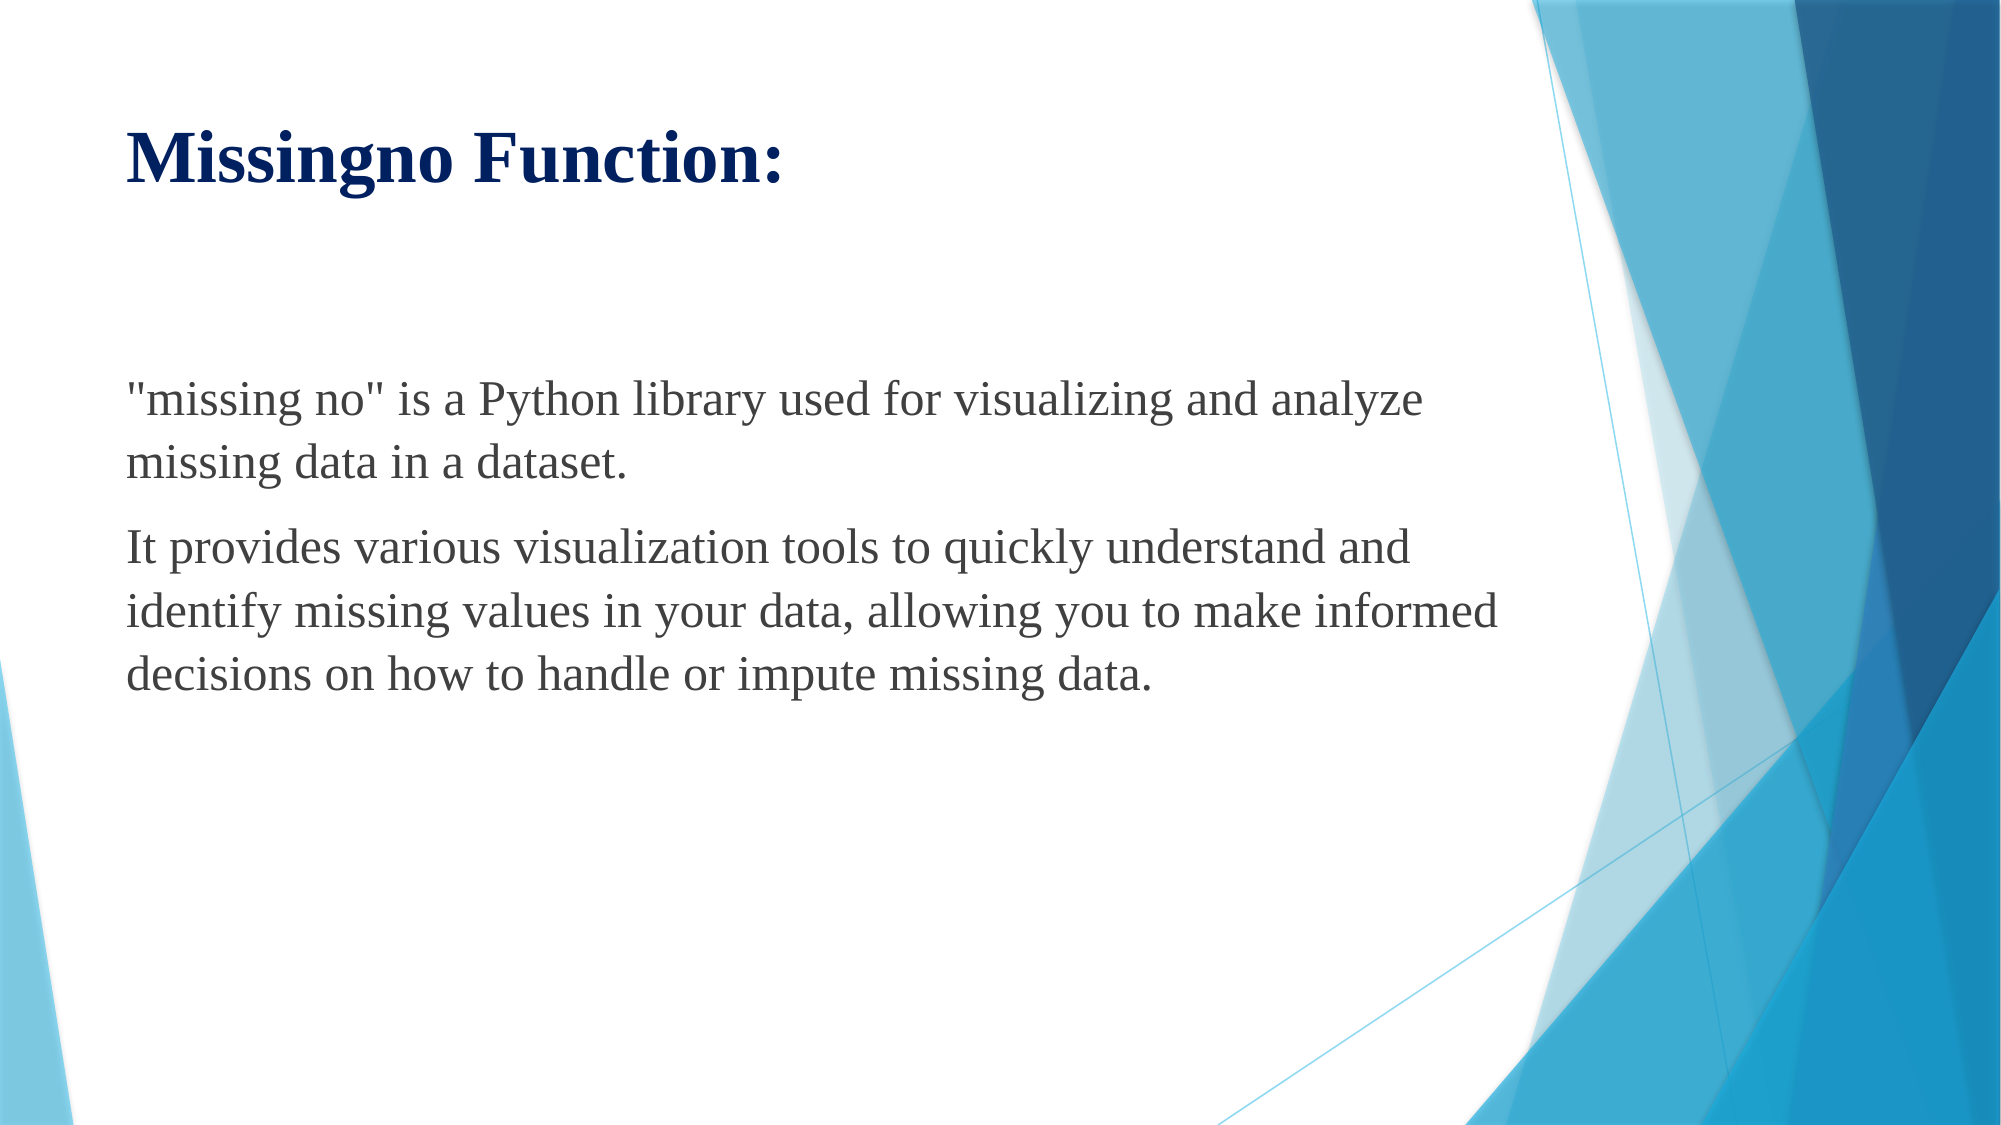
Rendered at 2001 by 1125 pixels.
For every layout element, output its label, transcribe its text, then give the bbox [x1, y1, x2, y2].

title Missingno Function: [111, 99, 1522, 317]
list "missing no" is a Python library used for visualizing and analyze missing data in a dataset. It provides various visualization tools to quickly understand and identify missing values in your data, allowing you to make informed decisions on how to handle or impute missing data. [111, 354, 1522, 992]
